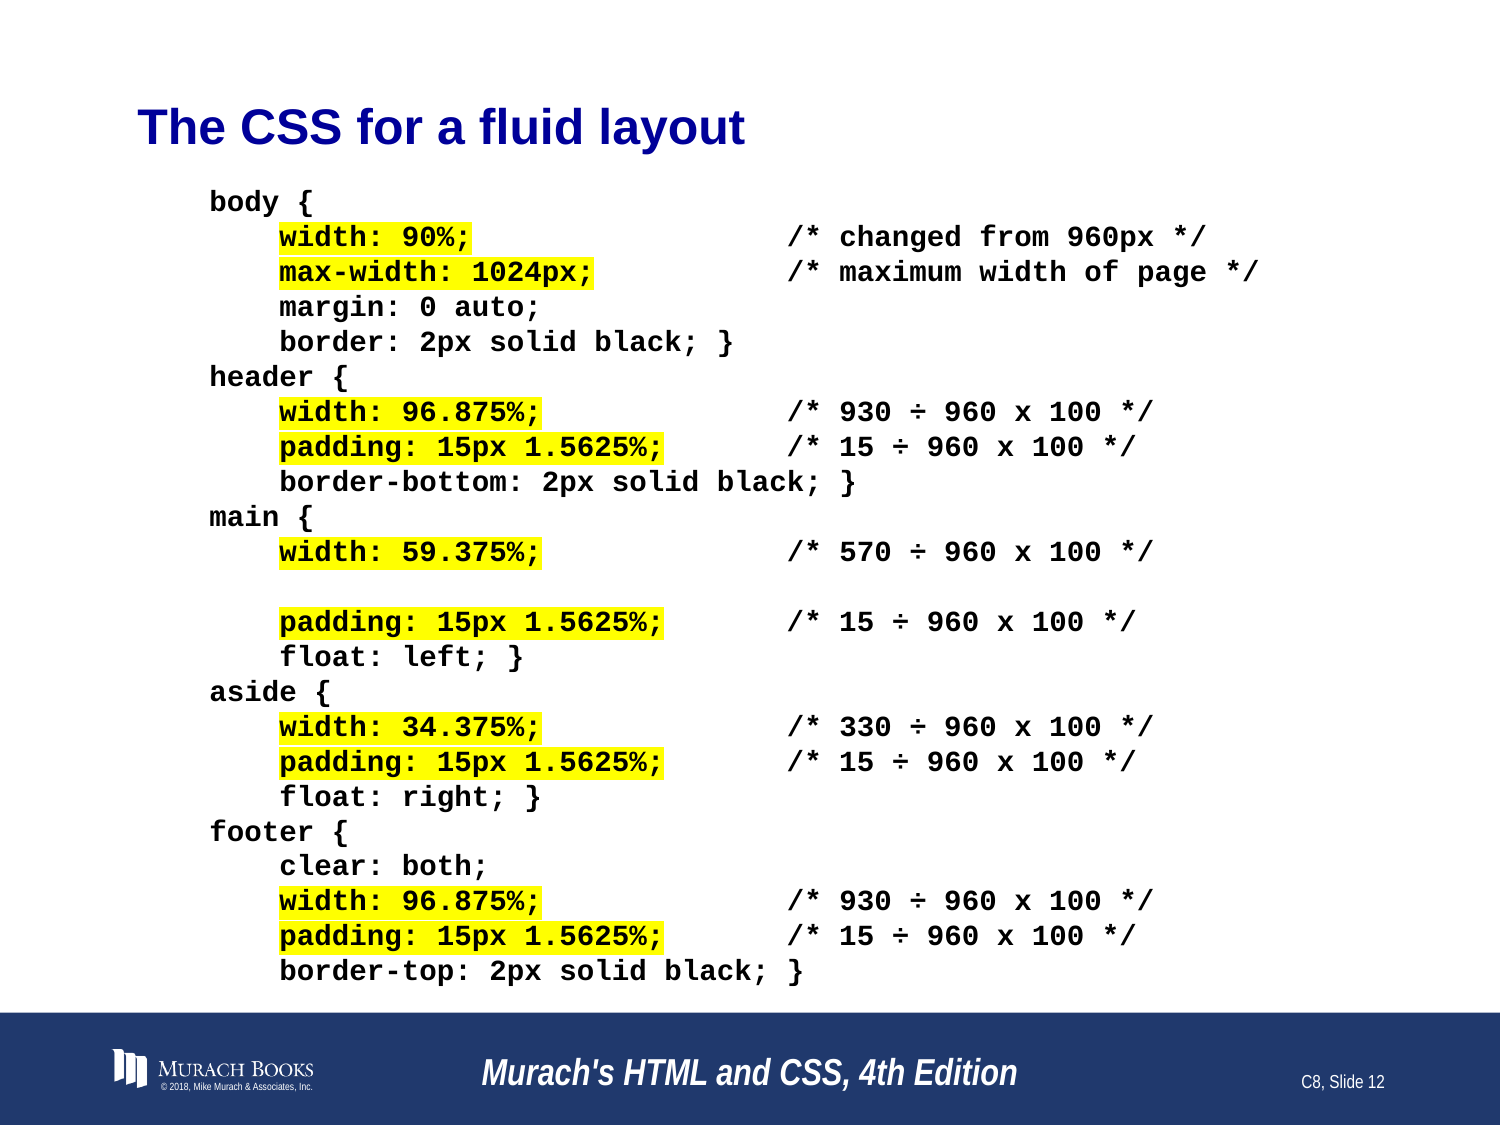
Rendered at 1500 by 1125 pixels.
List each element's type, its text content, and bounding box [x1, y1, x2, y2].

footer © 2018, Mike Murach & Associates, Inc. [12, 1025, 463, 1100]
slide_number Murach's HTML and CSS, 4th Edition [463, 1025, 1050, 1100]
list body { width: 90%; /* changed from 960px */ max-width: 1024px; /* maximum width of page */ margin: 0 auto; border: 2px solid black; } header { width: 96.875%; /* 930 ÷ 960 x 100 */ padding: 15px 1.5625%; /* 15 ÷ 960 x 100 */ border-bottom: 2px solid black; } main { width: 59.375%; /* 570 ÷ 960 x 100 */ padding: 15px 1.5625%; /* 15 ÷ 960 x 100 */ float: left; } aside { width: 34.375%; /* 330 ÷ 960 x 100 */ padding: 15px 1.5625%; /* 15 ÷ 960 x 100 */ float: right; } footer { clear: both; width: 96.875%; /* 930 ÷ 960 x 100 */ padding: 15px 1.5625%; /* 15 ÷ 960 x 100 */ border-top: 2px solid black; } [137, 174, 1350, 975]
title The CSS for a fluid layout [137, 94, 1338, 156]
slide_number C8, Slide 12 [1087, 1025, 1400, 1100]
